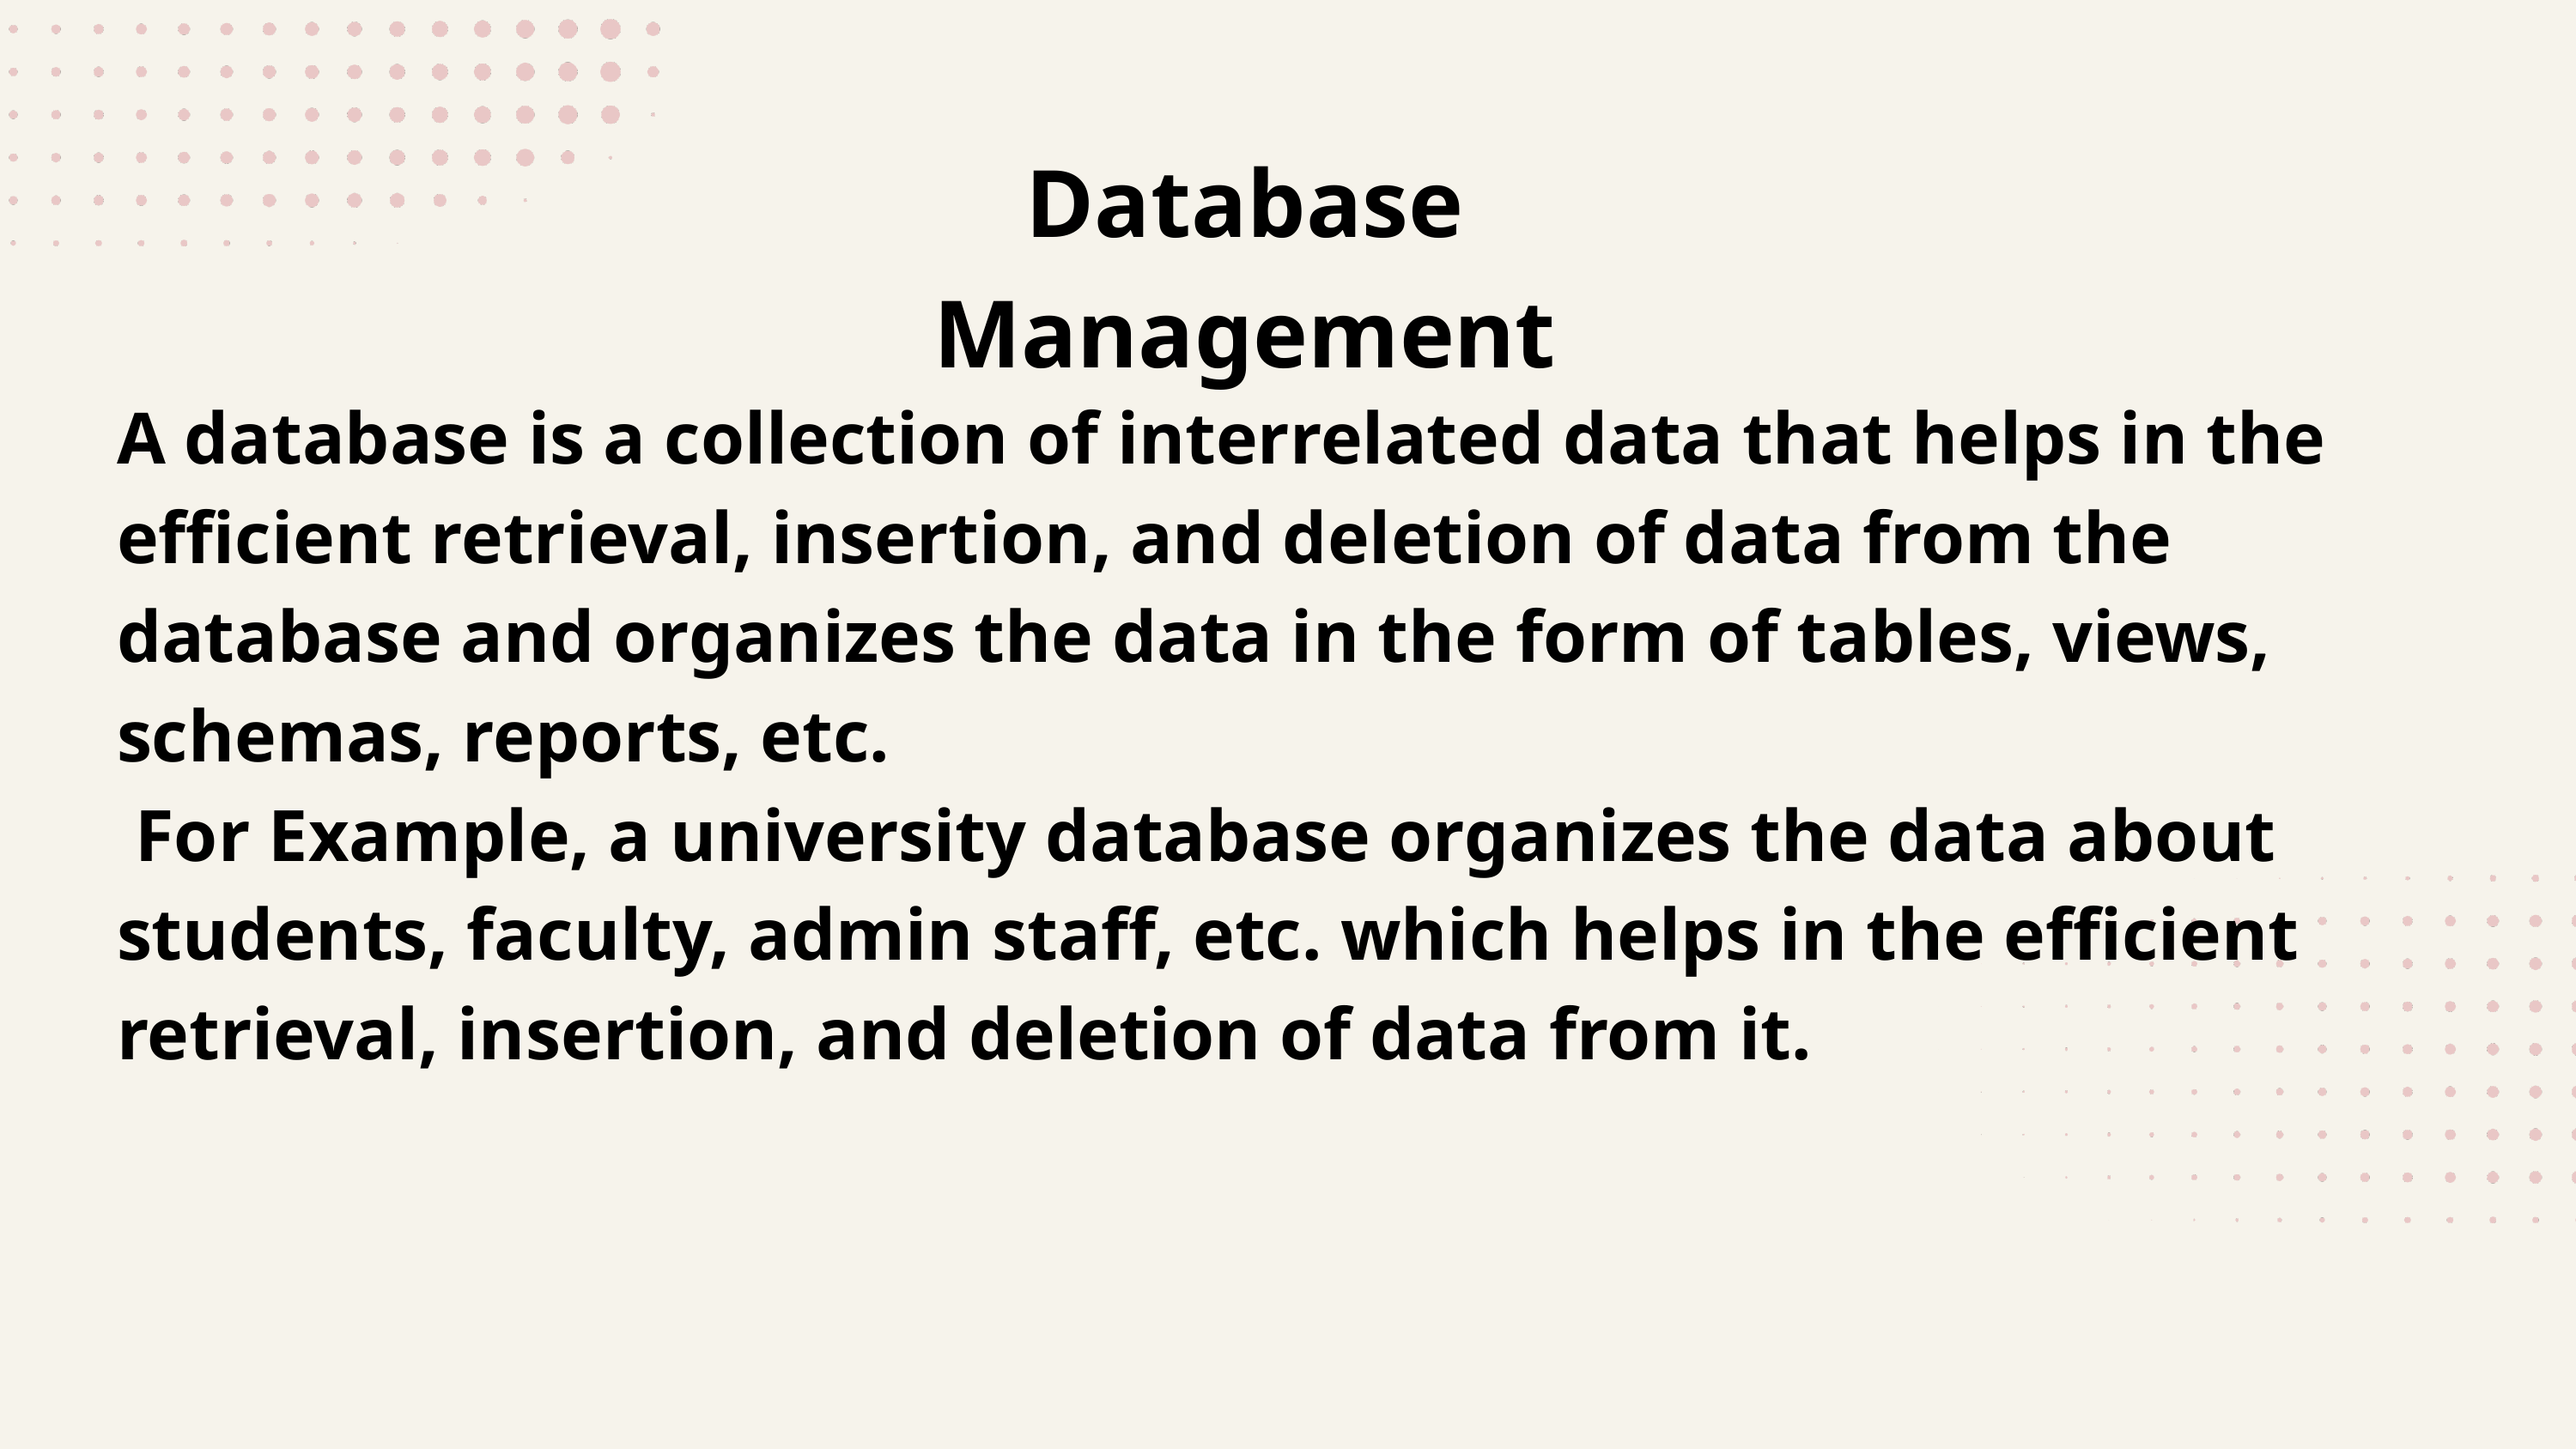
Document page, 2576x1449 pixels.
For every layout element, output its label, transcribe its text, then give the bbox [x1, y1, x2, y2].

text_box Database Management [721, 125, 1769, 379]
text_box [1938, 874, 2576, 1223]
text_box [0, 0, 660, 246]
text_box A database is a collection of interrelated data that helps in the efficient retrieval, insertion, and deletion of data from the database and organizes the data in the form of tables, views, schemas, reports, etc. For Example, a university database organizes the data about students, faculty, admin staff, etc. which helps in the efficient retrieval, insertion, and deletion of data from it. [117, 379, 2454, 1173]
